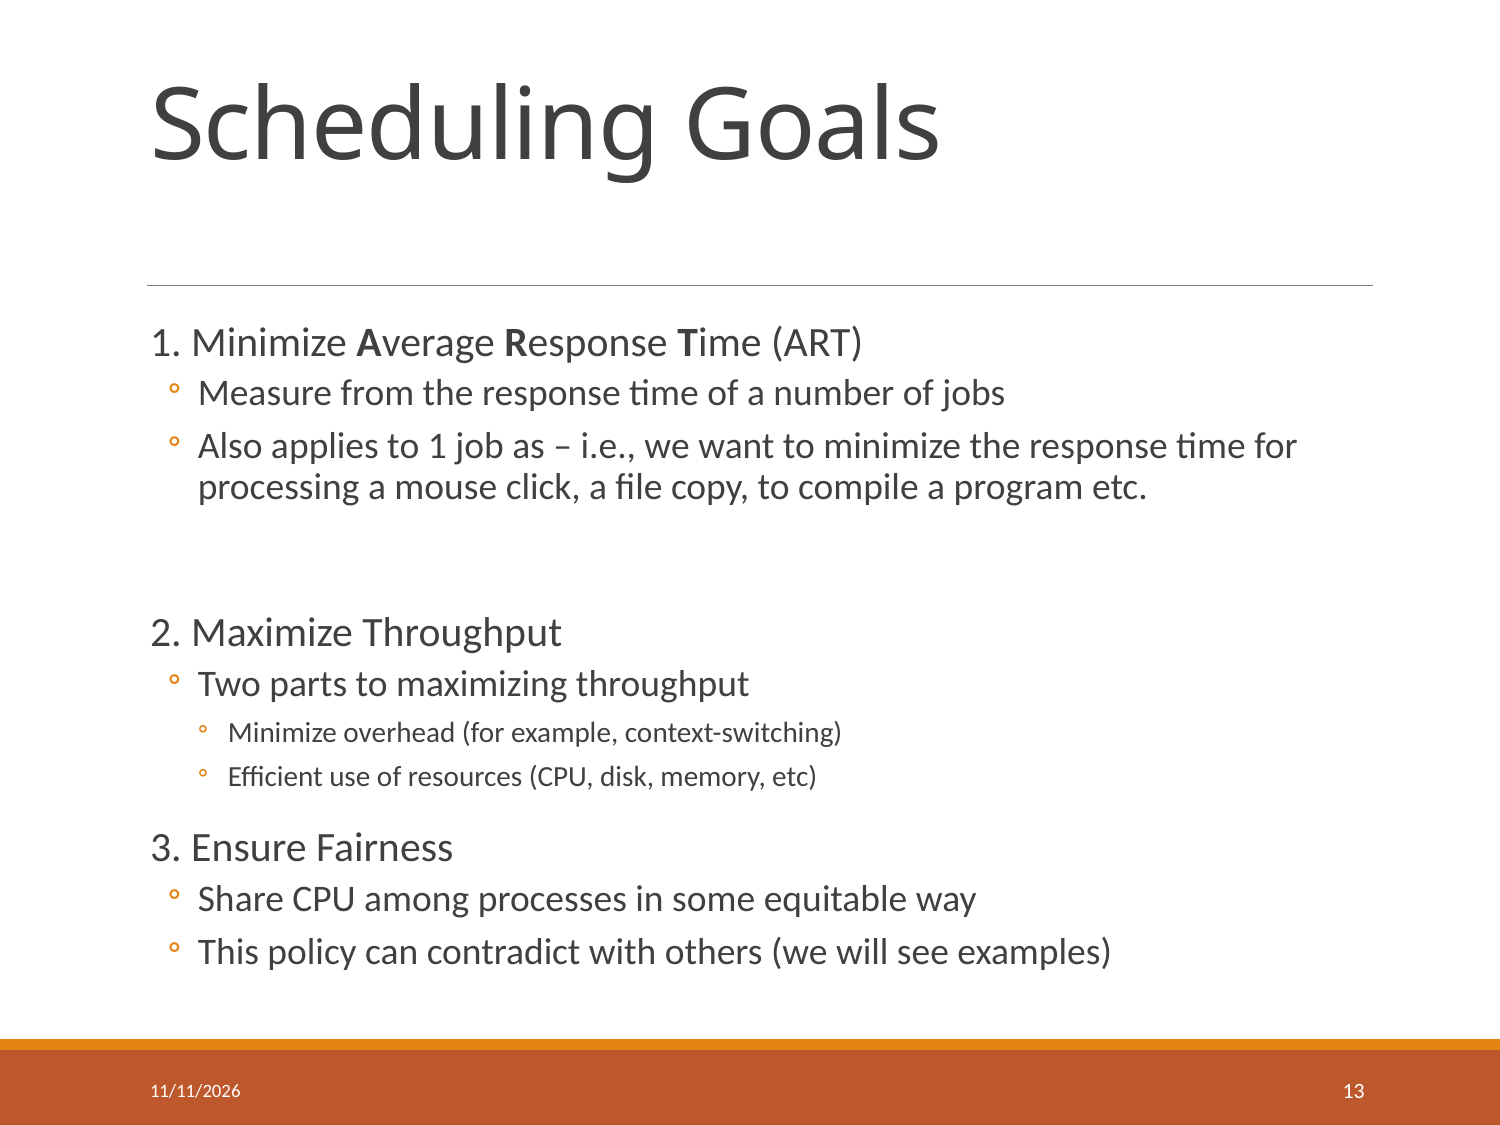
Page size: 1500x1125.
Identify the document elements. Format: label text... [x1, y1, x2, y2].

list 1. Minimize Average Response Time (ART) Measure from the response time of a number of jobs Also applies to 1 job as – i.e., we want to minimize the response time for processing a mouse click, a file copy, to compile a program etc. 2. Maximize Throughput Two parts to maximizing throughput Minimize overhead (for example, context-switching) Efficient use of resources (CPU, disk, memory, etc) 3. Ensure Fairness Share CPU among processes in some equitable way This policy can contradict with others (we will see examples) [135, 312, 1380, 1013]
slide_number 13 [1218, 1059, 1380, 1120]
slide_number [135, 1059, 440, 1120]
title Scheduling Goals [135, 47, 1373, 188]
